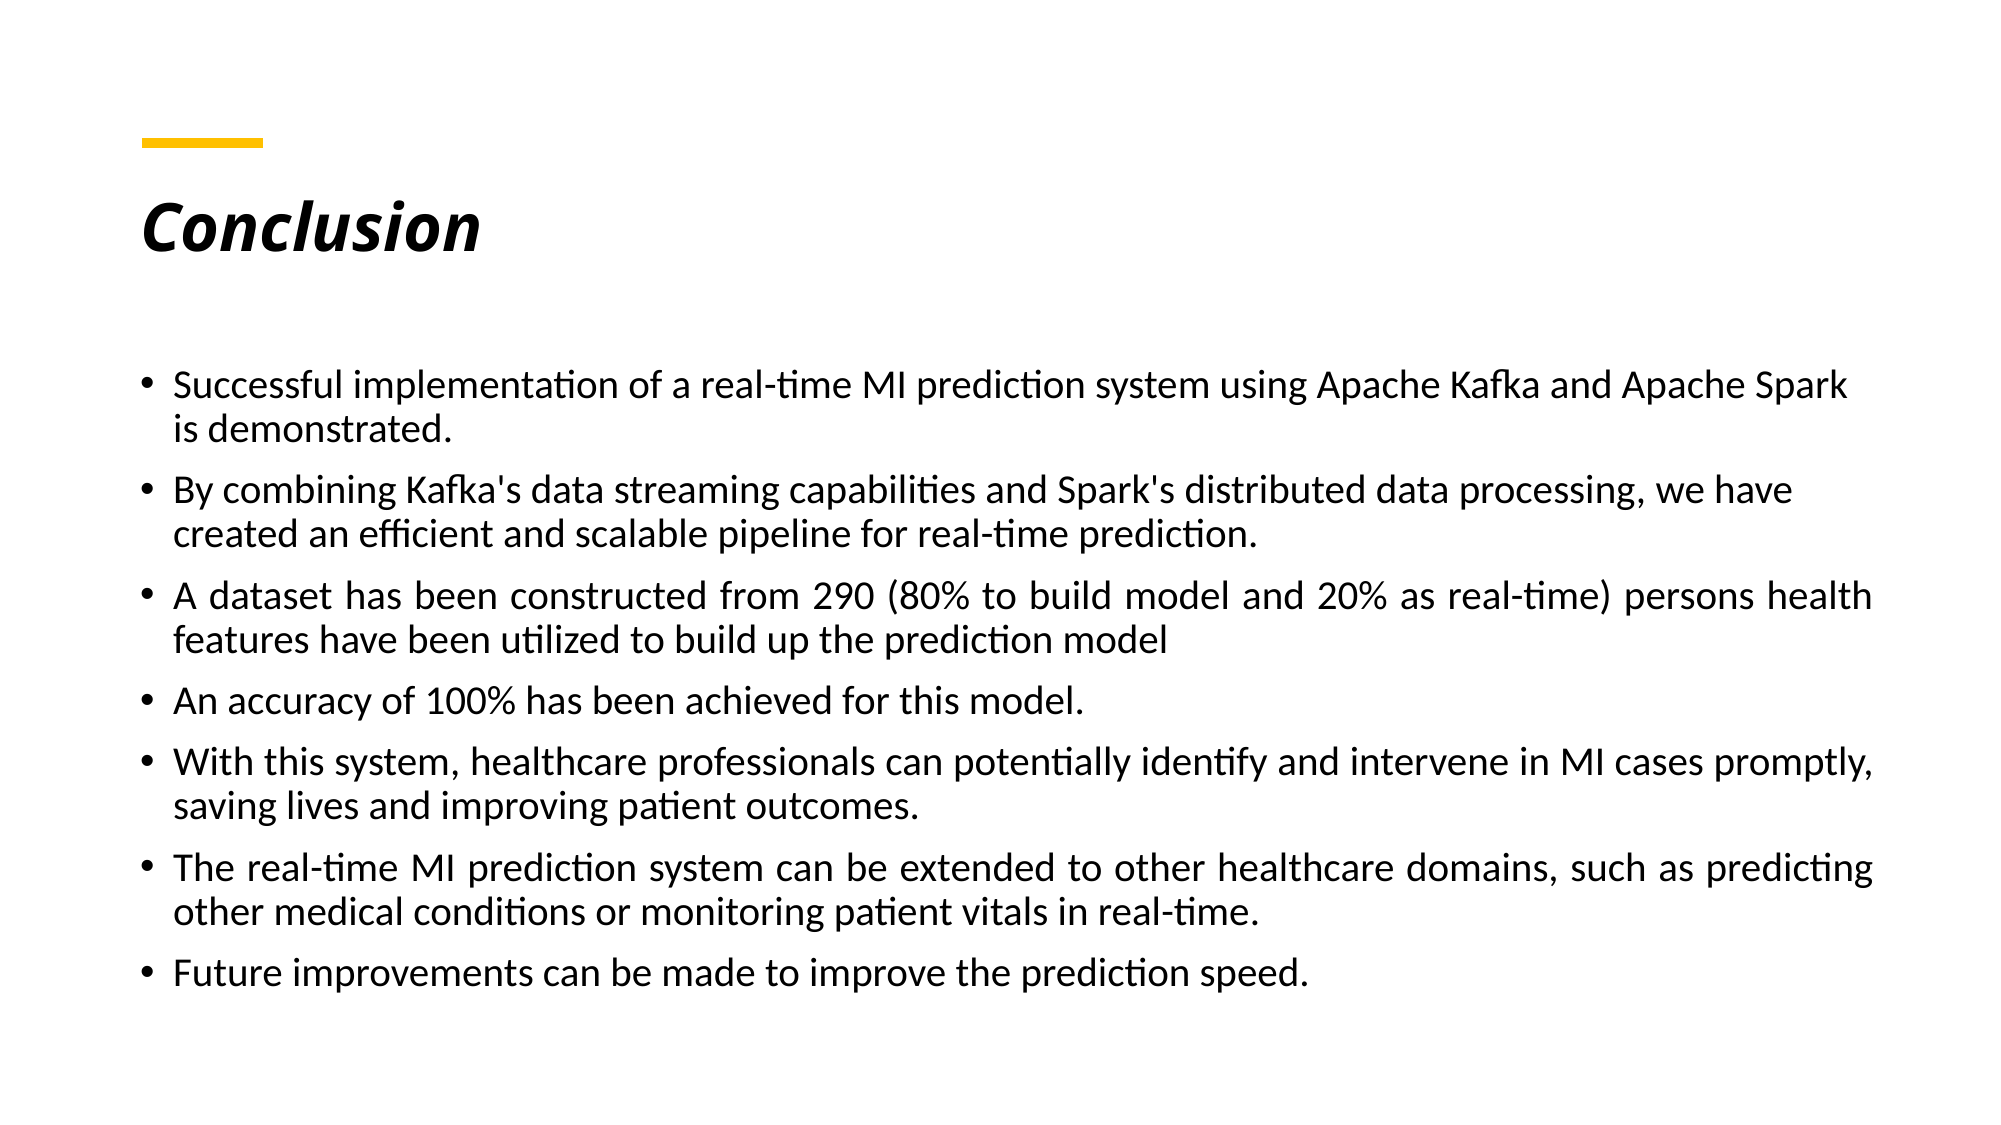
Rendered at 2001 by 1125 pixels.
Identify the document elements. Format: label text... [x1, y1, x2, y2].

list Successful implementation of a real-time MI prediction system using Apache Kafka and Apache Spark is demonstrated. By combining Kafka's data streaming capabilities and Spark's distributed data processing, we have created an efficient and scalable pipeline for real-time prediction. A dataset has been constructed from 290 (80% to build model and 20% as real-time) persons health features have been utilized to build up the prediction model An accuracy of 100% has been achieved for this model. With this system, healthcare professionals can potentially identify and intervene in MI cases promptly, saving lives and improving patient outcomes. The real-time MI prediction system can be extended to other healthcare domains, such as predicting other medical conditions or monitoring patient vitals in real-time. Future improvements can be made to improve the prediction speed. [125, 355, 1890, 1010]
title Conclusion [125, 186, 1666, 355]
